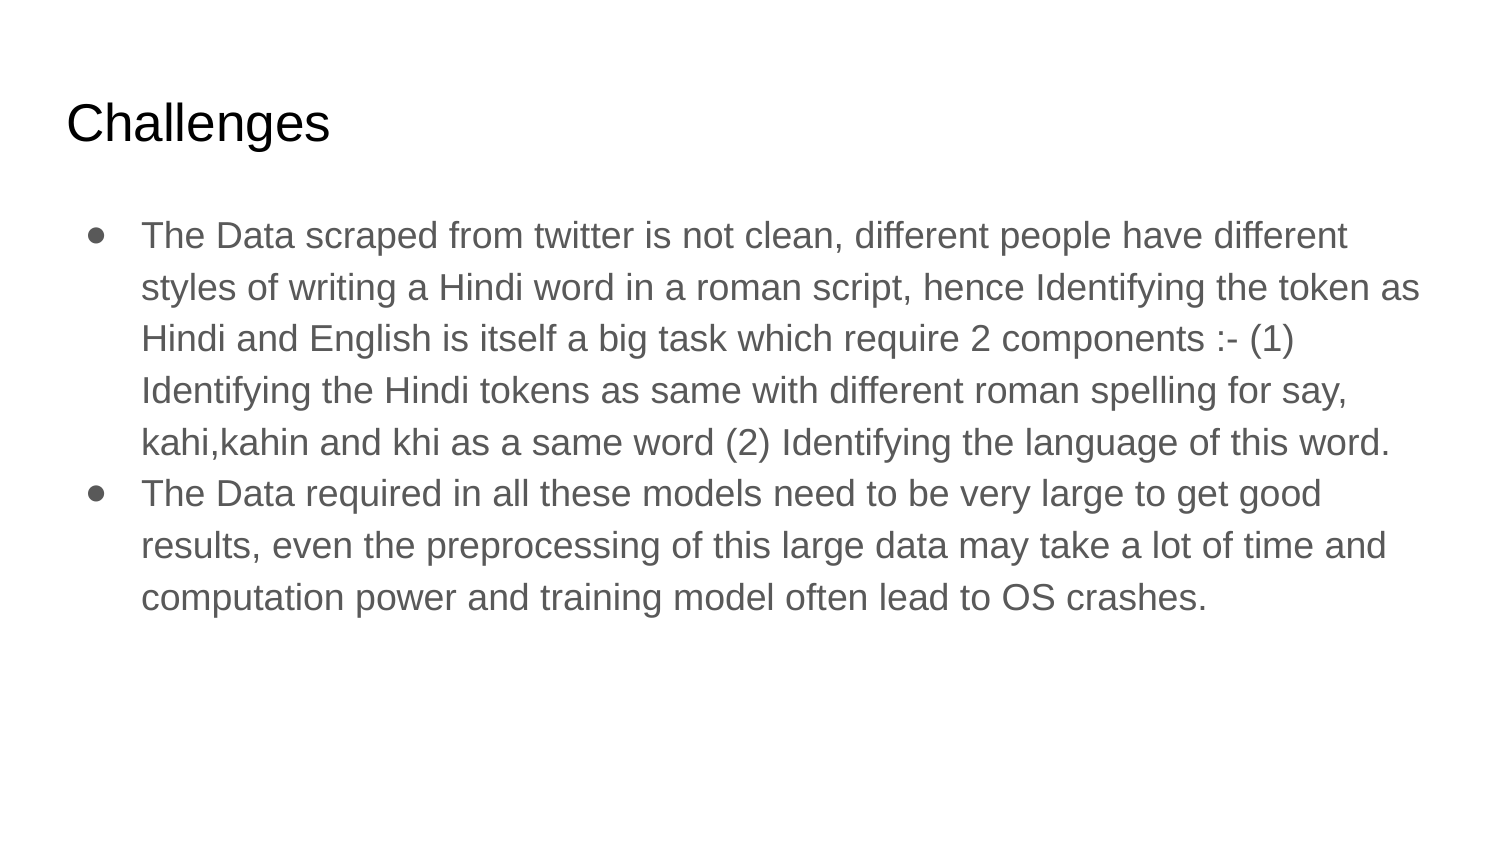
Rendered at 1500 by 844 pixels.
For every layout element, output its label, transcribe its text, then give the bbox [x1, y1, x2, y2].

list The Data scraped from twitter is not clean, different people have different styles of writing a Hindi word in a roman script, hence Identifying the token as Hindi and English is itself a big task which require 2 components :- (1) Identifying the Hindi tokens as same with different roman spelling for say, kahi,kahin and khi as a same word (2) Identifying the language of this word. The Data required in all these models need to be very large to get good results, even the preprocessing of this large data may take a lot of time and computation power and training model often lead to OS crashes. [51, 189, 1449, 750]
title Challenges [51, 72, 1449, 167]
